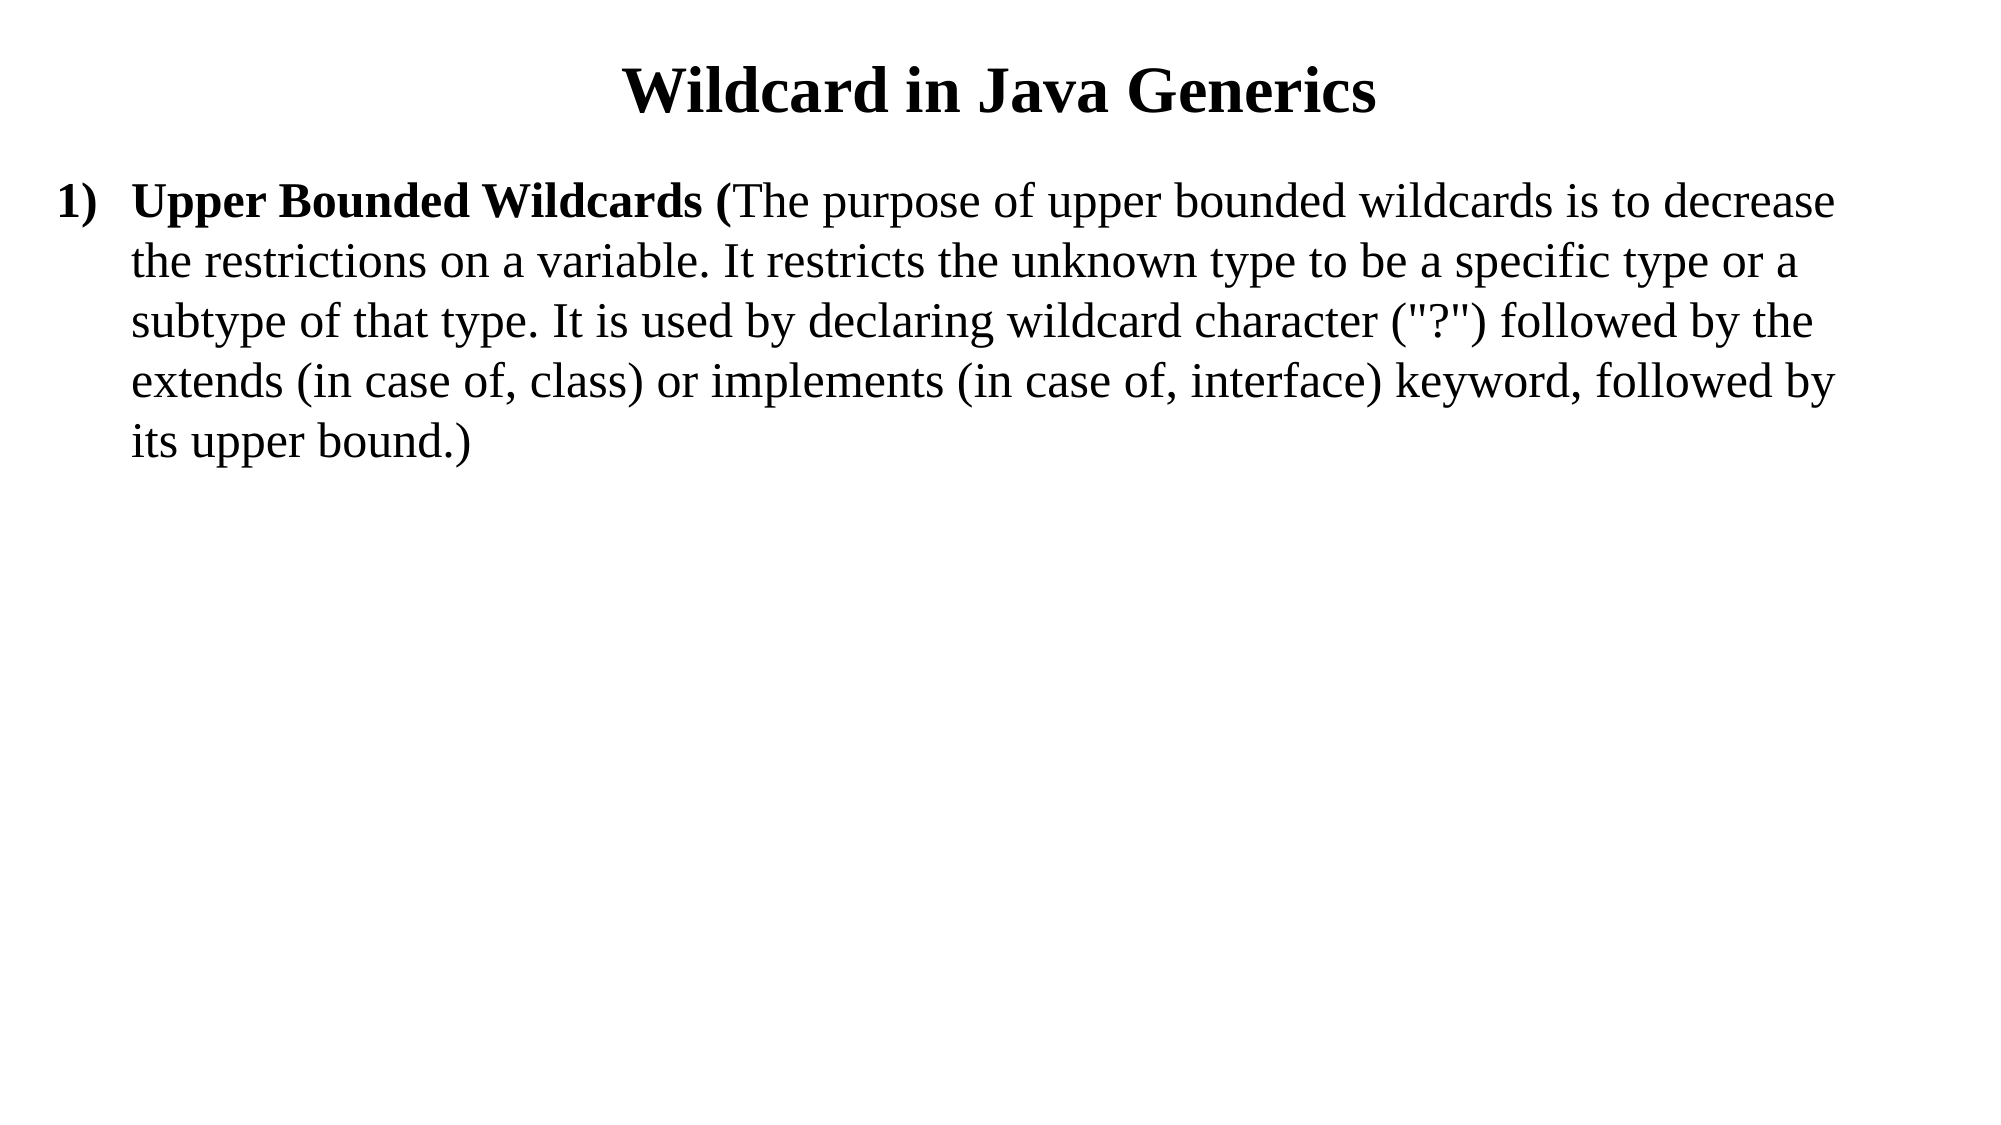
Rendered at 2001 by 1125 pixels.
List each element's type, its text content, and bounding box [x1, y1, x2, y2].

text_box Upper Bounded Wildcards (The purpose of upper bounded wildcards is to decrease the restrictions on a variable. It restricts the unknown type to be a specific type or a subtype of that type. It is used by declaring wildcard character ("?") followed by the extends (in case of, class) or implements (in case of, interface) keyword, followed by its upper bound.) [41, 160, 1874, 655]
title Wildcard in Java Generics [249, 47, 1750, 135]
